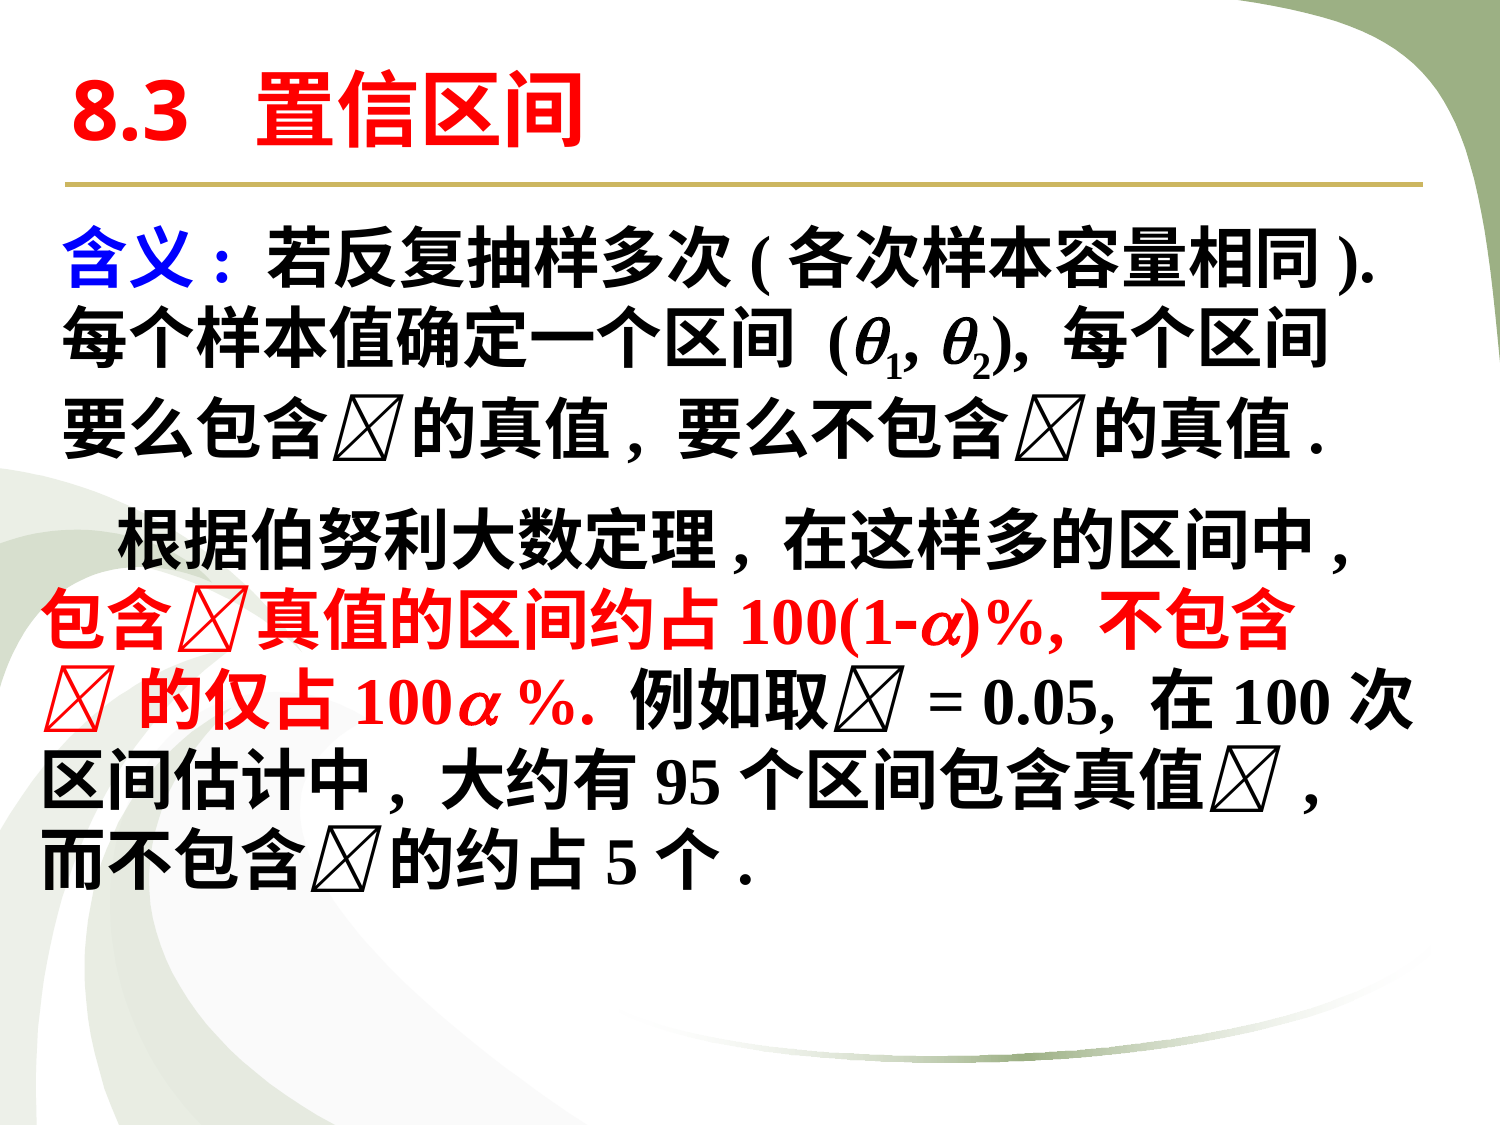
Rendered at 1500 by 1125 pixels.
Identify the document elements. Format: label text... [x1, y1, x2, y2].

text_box 根据伯努利大数定理, 在这样多的区间中, 包含 真值的区间约占100(1)%, 不包含  的仅占100 %. 例如取 = 0.05, 在100次 区间估计中, 大约有95个区间包含真值 , 而不包含 的约占5个. [25, 490, 1446, 905]
text_box 含义: 若反复抽样多次(各次样本容量相同). 每个样本值确定一个区间 (1, 2), 每个区间 要么包含 的真值, 要么不包含 的真值. [47, 208, 1409, 475]
text_box 8.3 置信区间 [56, 49, 602, 164]
